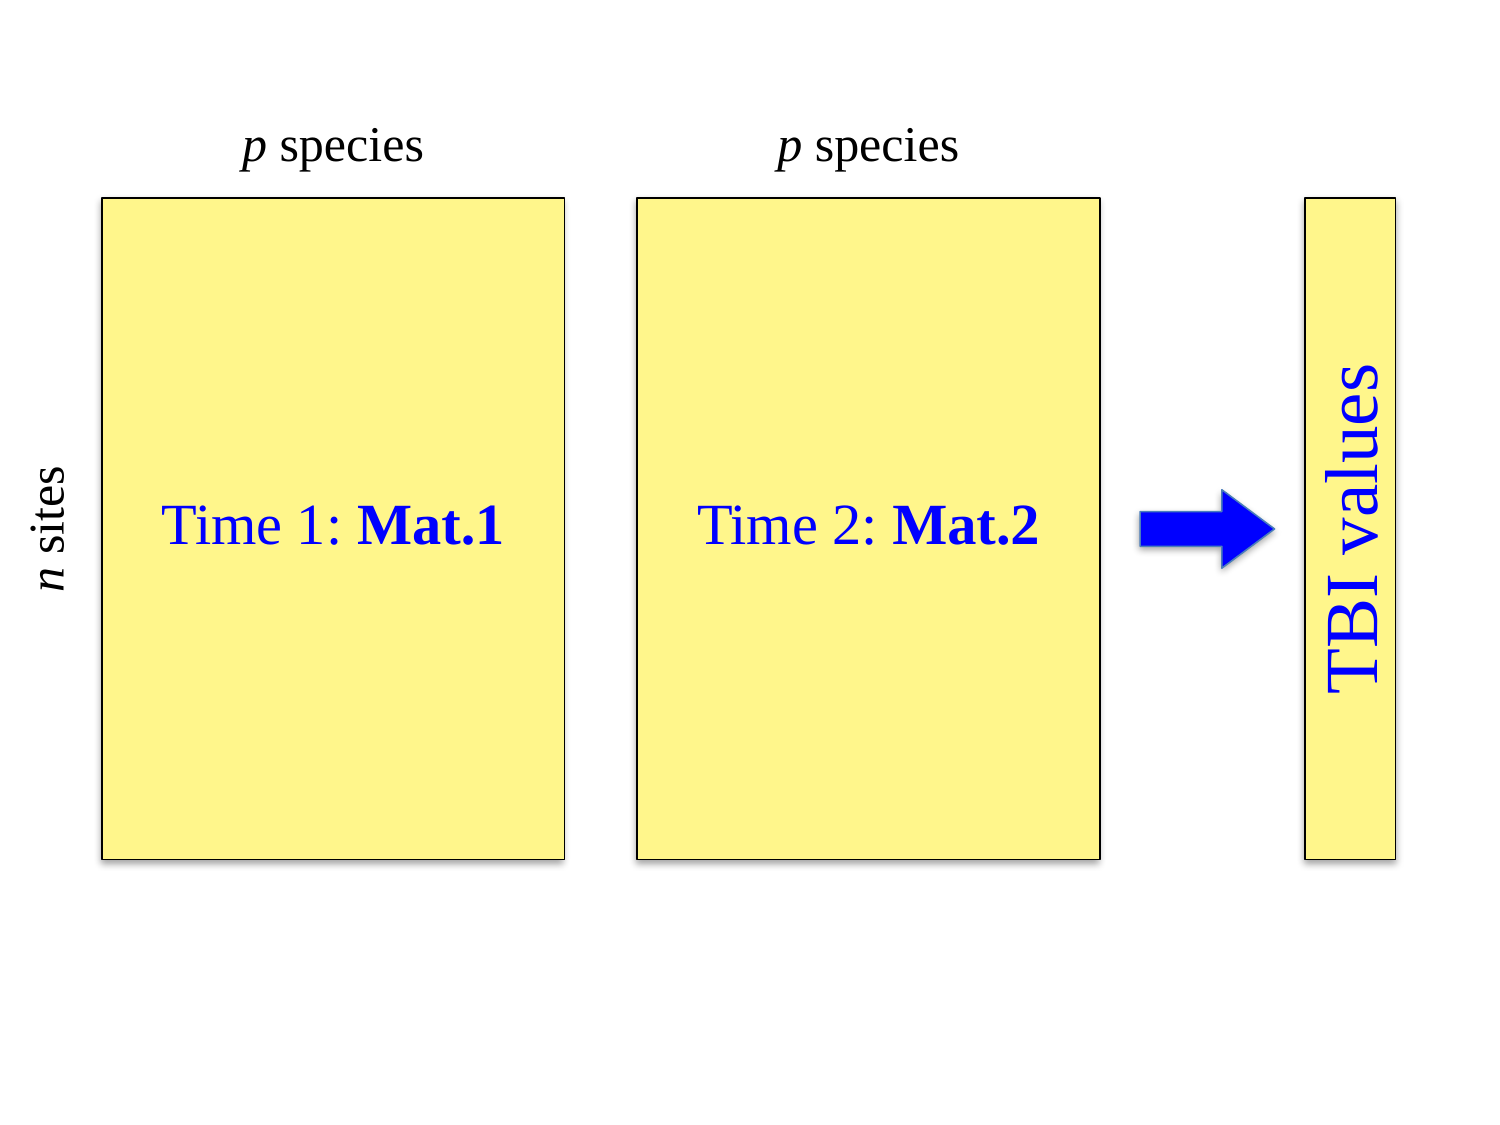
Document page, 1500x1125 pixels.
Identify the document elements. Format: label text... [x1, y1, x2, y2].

text_box [101, 197, 565, 860]
text_box p species [217, 104, 449, 180]
text_box [1139, 489, 1276, 569]
text_box Time 2: Mat.2 [680, 478, 1057, 564]
text_box Time 1: Mat.1 [146, 478, 521, 564]
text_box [1294, 197, 1402, 860]
text_box n sites [6, 450, 81, 608]
text_box [636, 197, 1101, 860]
text_box p species [752, 104, 985, 180]
